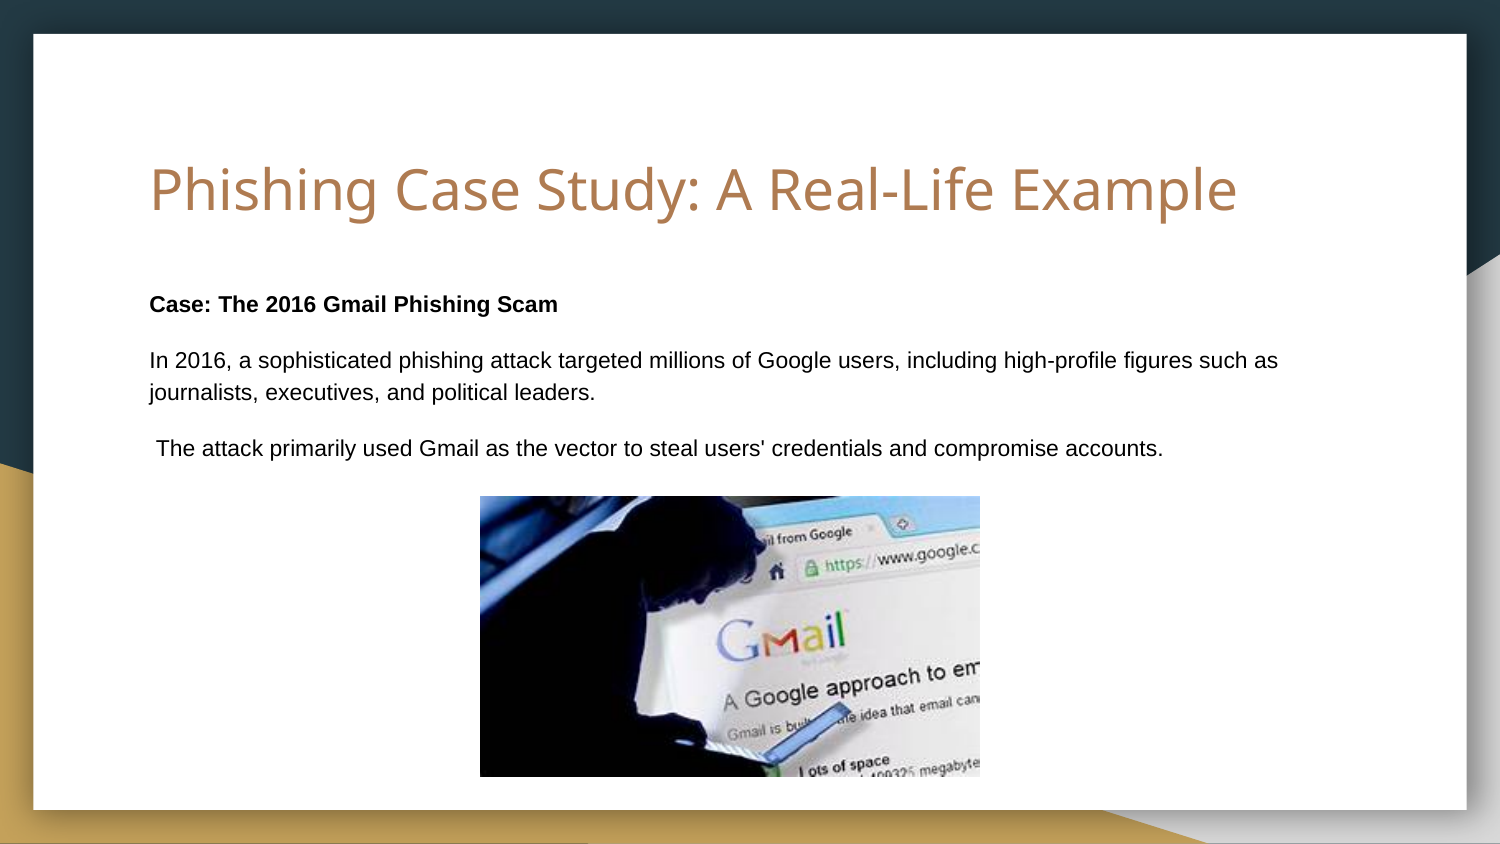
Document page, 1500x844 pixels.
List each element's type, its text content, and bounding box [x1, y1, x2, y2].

picture [479, 496, 980, 777]
list Case: The 2016 Gmail Phishing Scam In 2016, a sophisticated phishing attack targeted millions of Google users, including high-profile figures such as journalists, executives, and political leaders. The attack primarily used Gmail as the vector to steal users' credentials and compromise accounts. [134, 270, 1366, 729]
title Phishing Case Study: A Real-Life Example [134, 138, 1366, 270]
